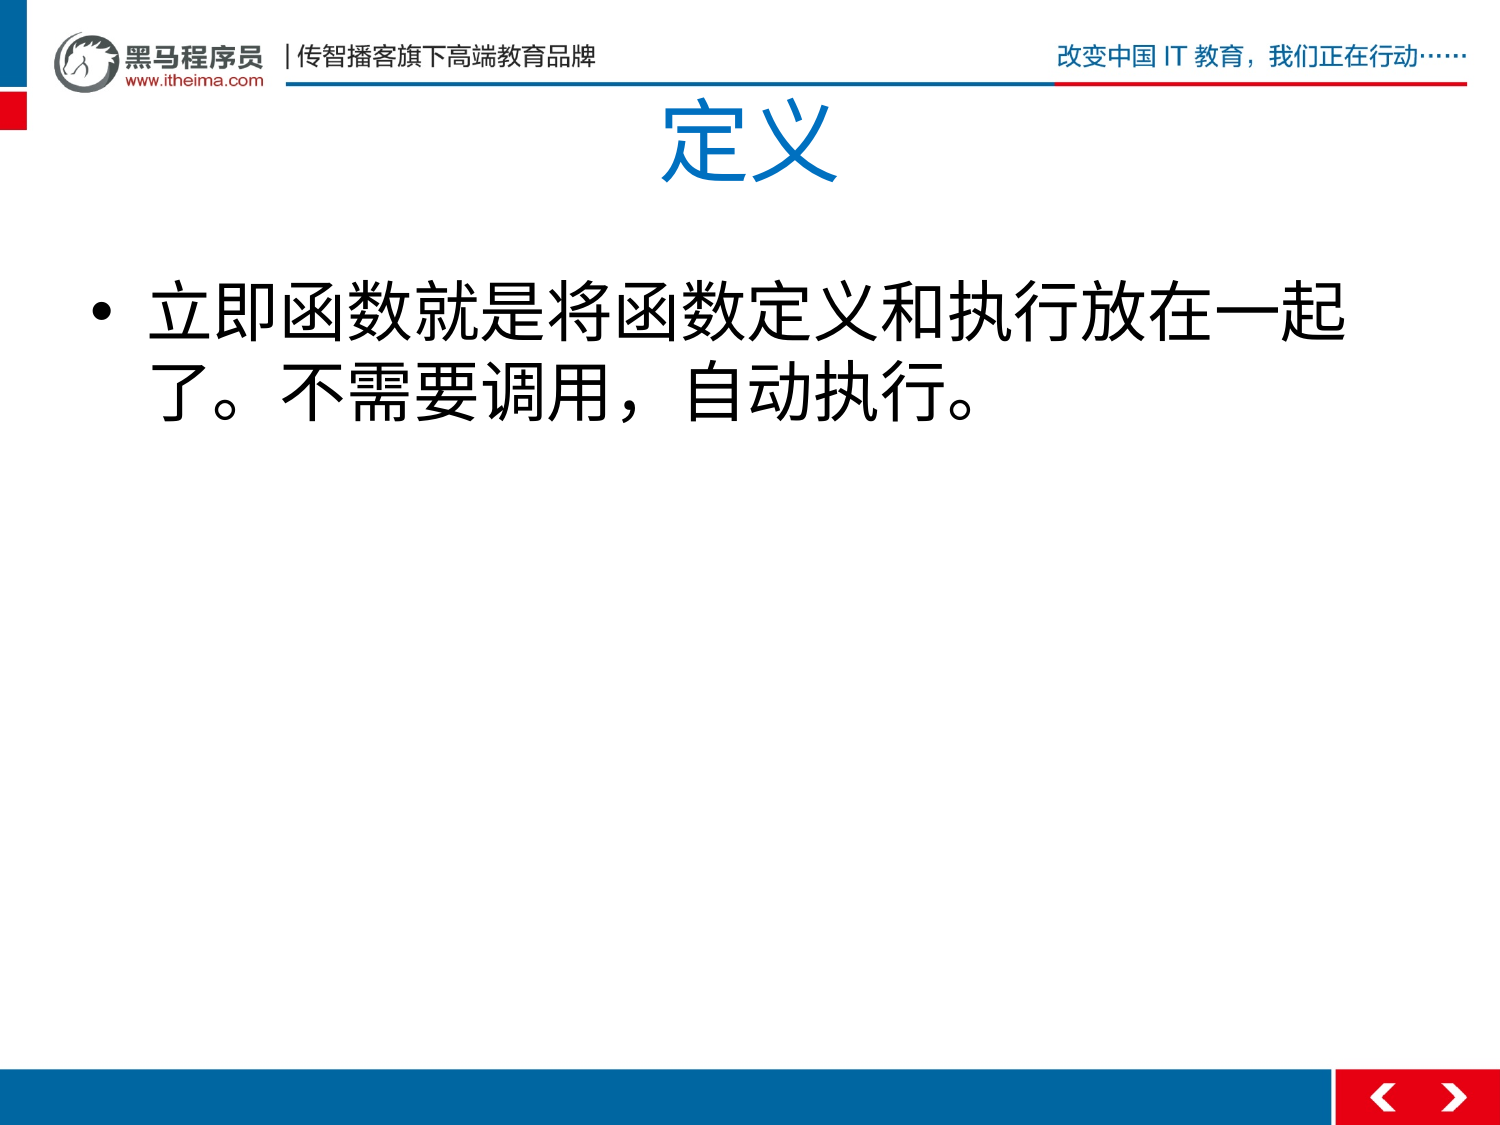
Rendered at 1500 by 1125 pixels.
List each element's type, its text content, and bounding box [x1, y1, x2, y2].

picture [0, 0, 1500, 1125]
title 定义 [75, 45, 1425, 233]
list 立即函数就是将函数定义和执行放在一起了。不需要调用，自动执行。 [75, 262, 1425, 1005]
